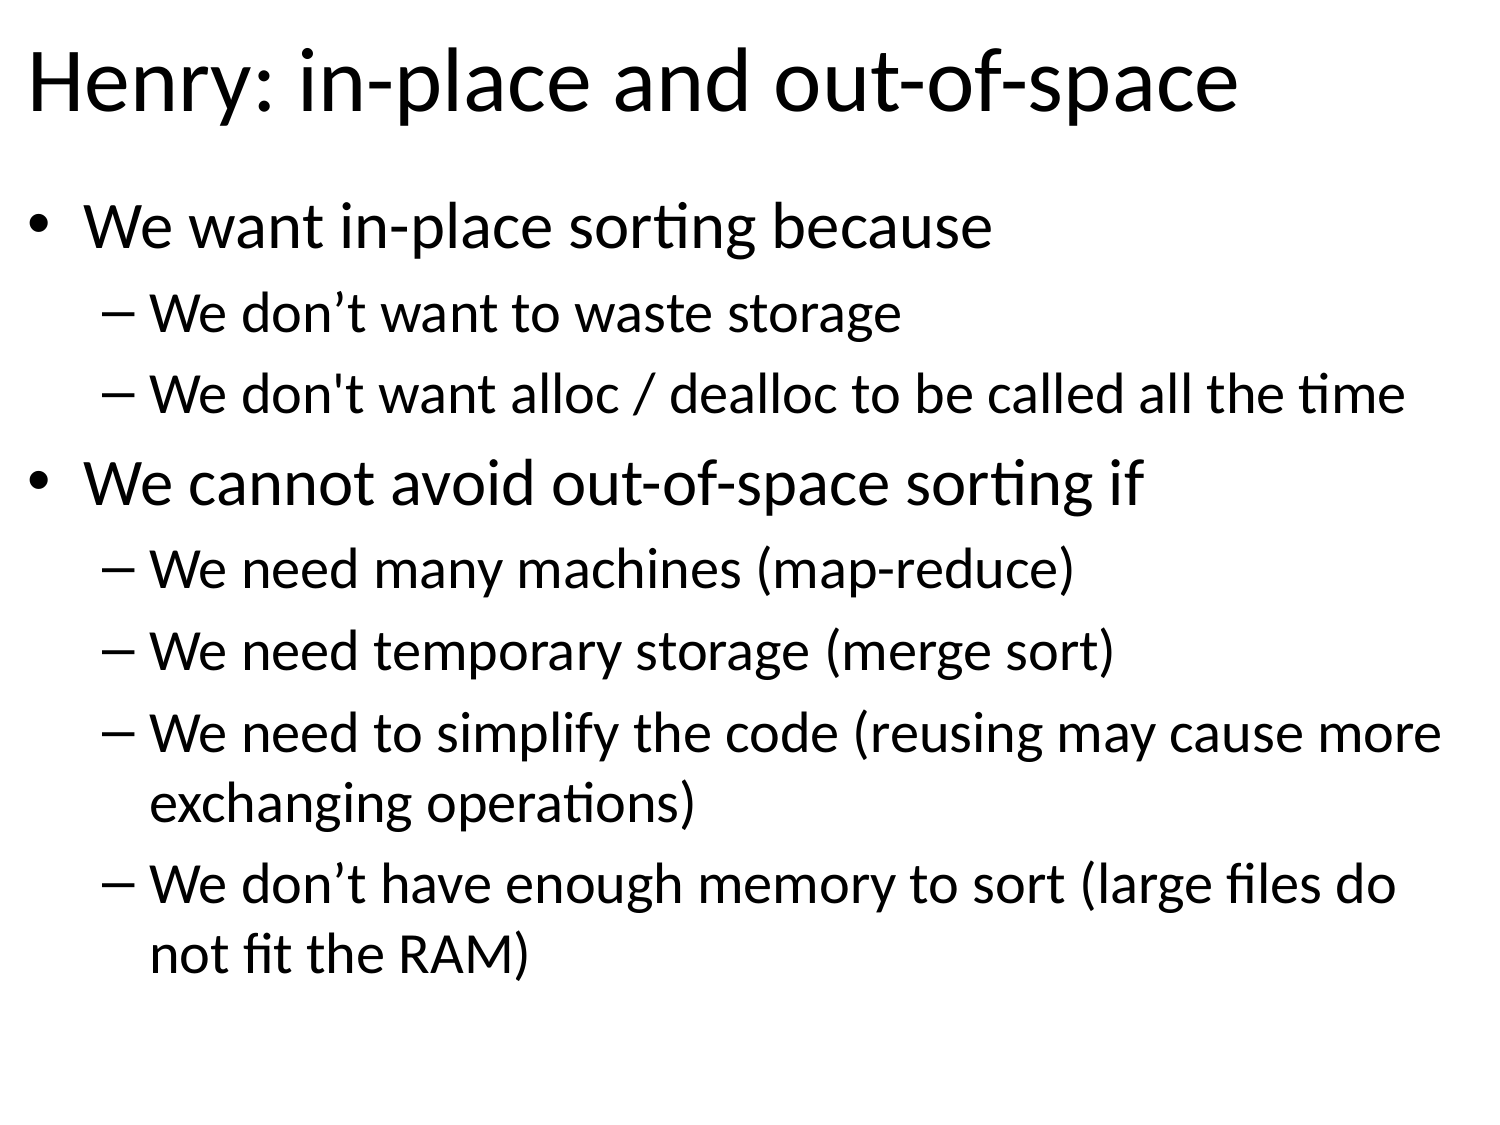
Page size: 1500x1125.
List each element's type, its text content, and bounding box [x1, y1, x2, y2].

list We want in-place sorting because We don’t want to waste storage We don't want alloc / dealloc to be called all the time We cannot avoid out-of-space sorting if We need many machines (map-reduce) We need temporary storage (merge sort) We need to simplify the code (reusing may cause more exchanging operations) We don’t have enough memory to sort (large files do not fit the RAM) [12, 174, 1475, 1025]
title Henry: in-place and out-of-space [12, 12, 1475, 155]
